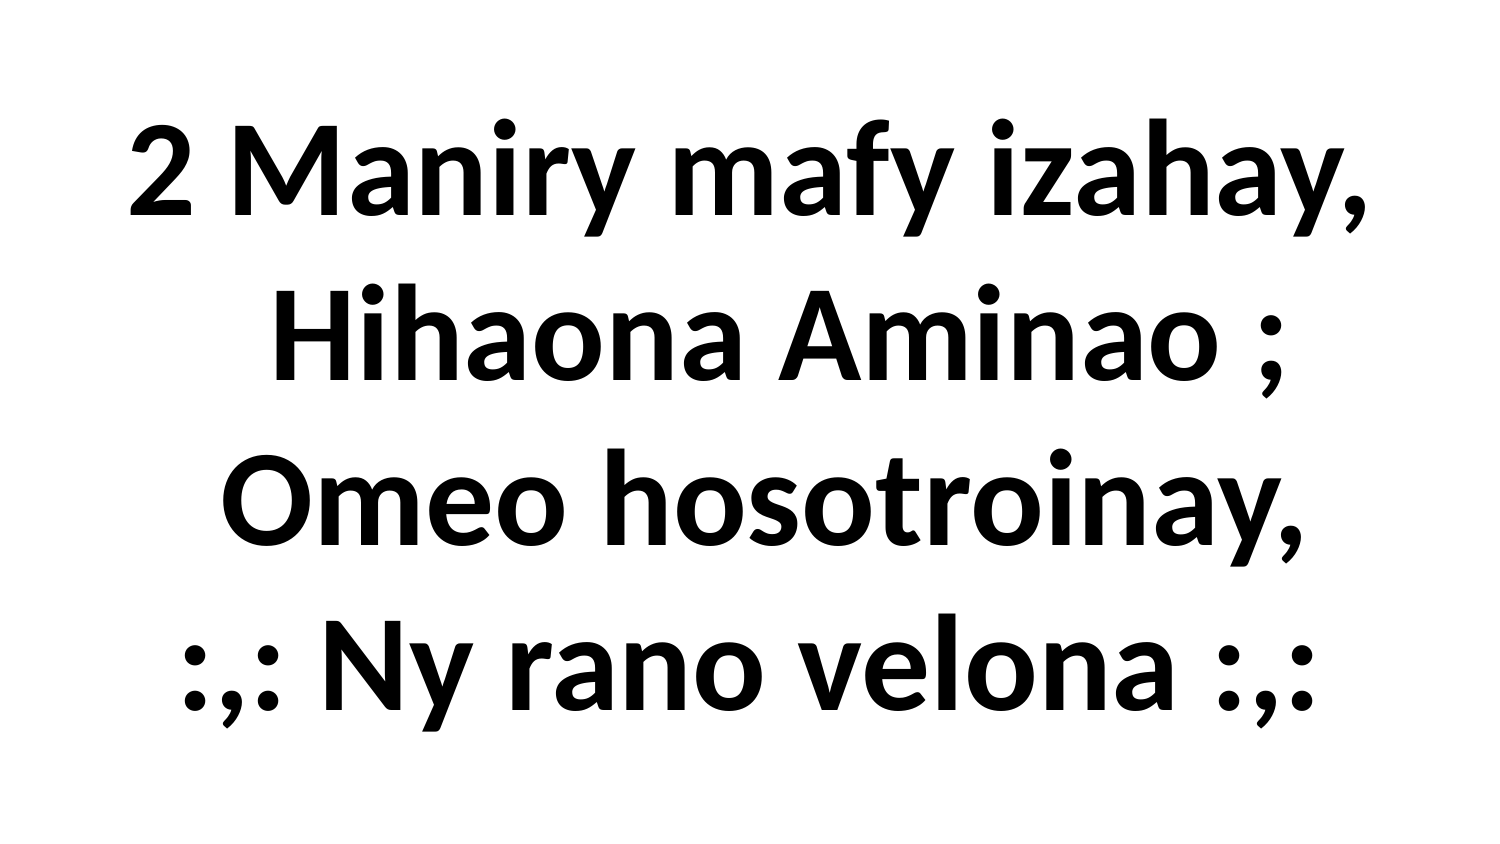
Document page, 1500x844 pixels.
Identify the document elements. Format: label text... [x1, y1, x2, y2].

text_box 2 Maniry mafy izahay, Hihaona Aminao ; Omeo hosotroinay, :,: Ny rano velona :,: [0, 70, 1500, 746]
